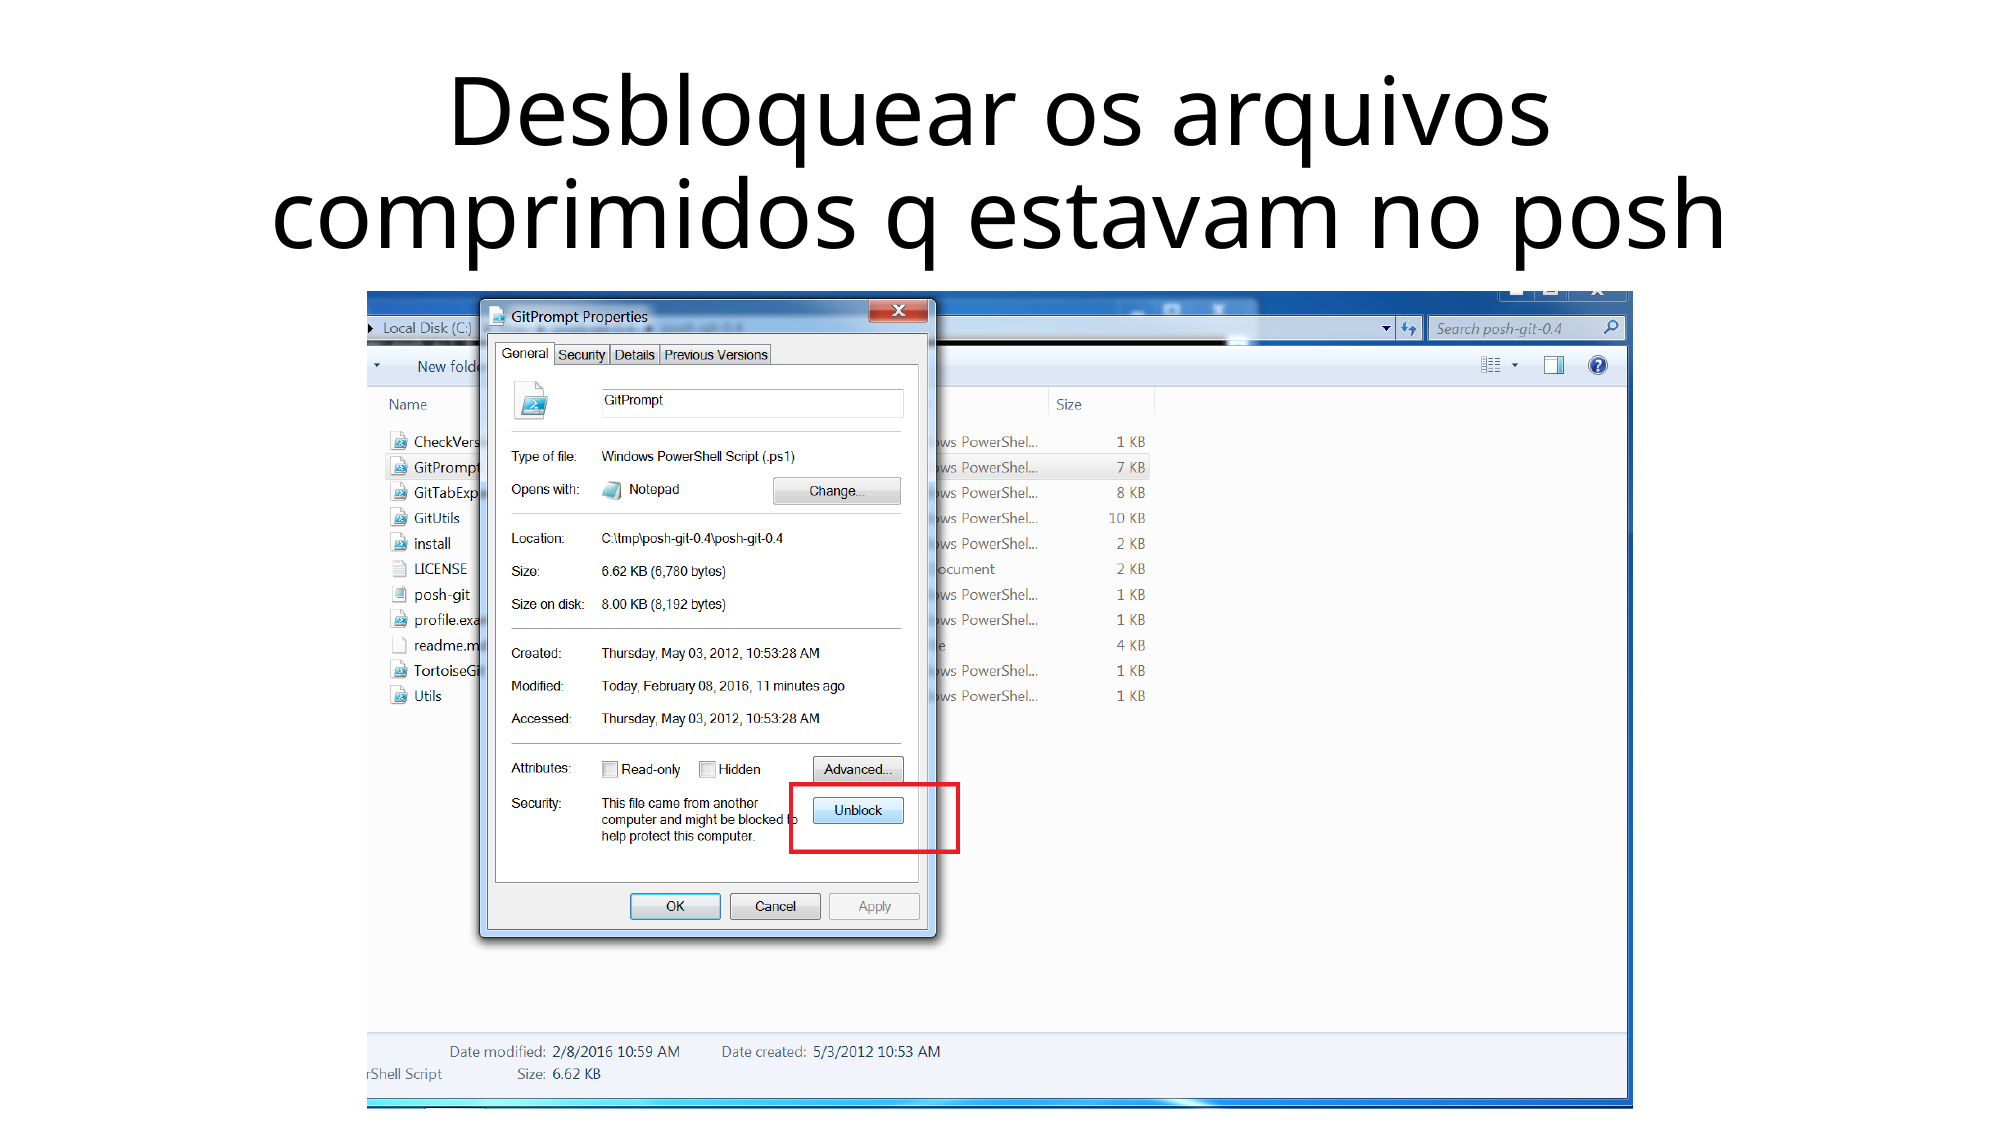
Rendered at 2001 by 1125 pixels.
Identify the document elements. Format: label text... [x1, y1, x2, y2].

picture [366, 291, 1633, 1110]
title Desbloquear os arquivos comprimidos q estavam no posh [249, 43, 1750, 277]
